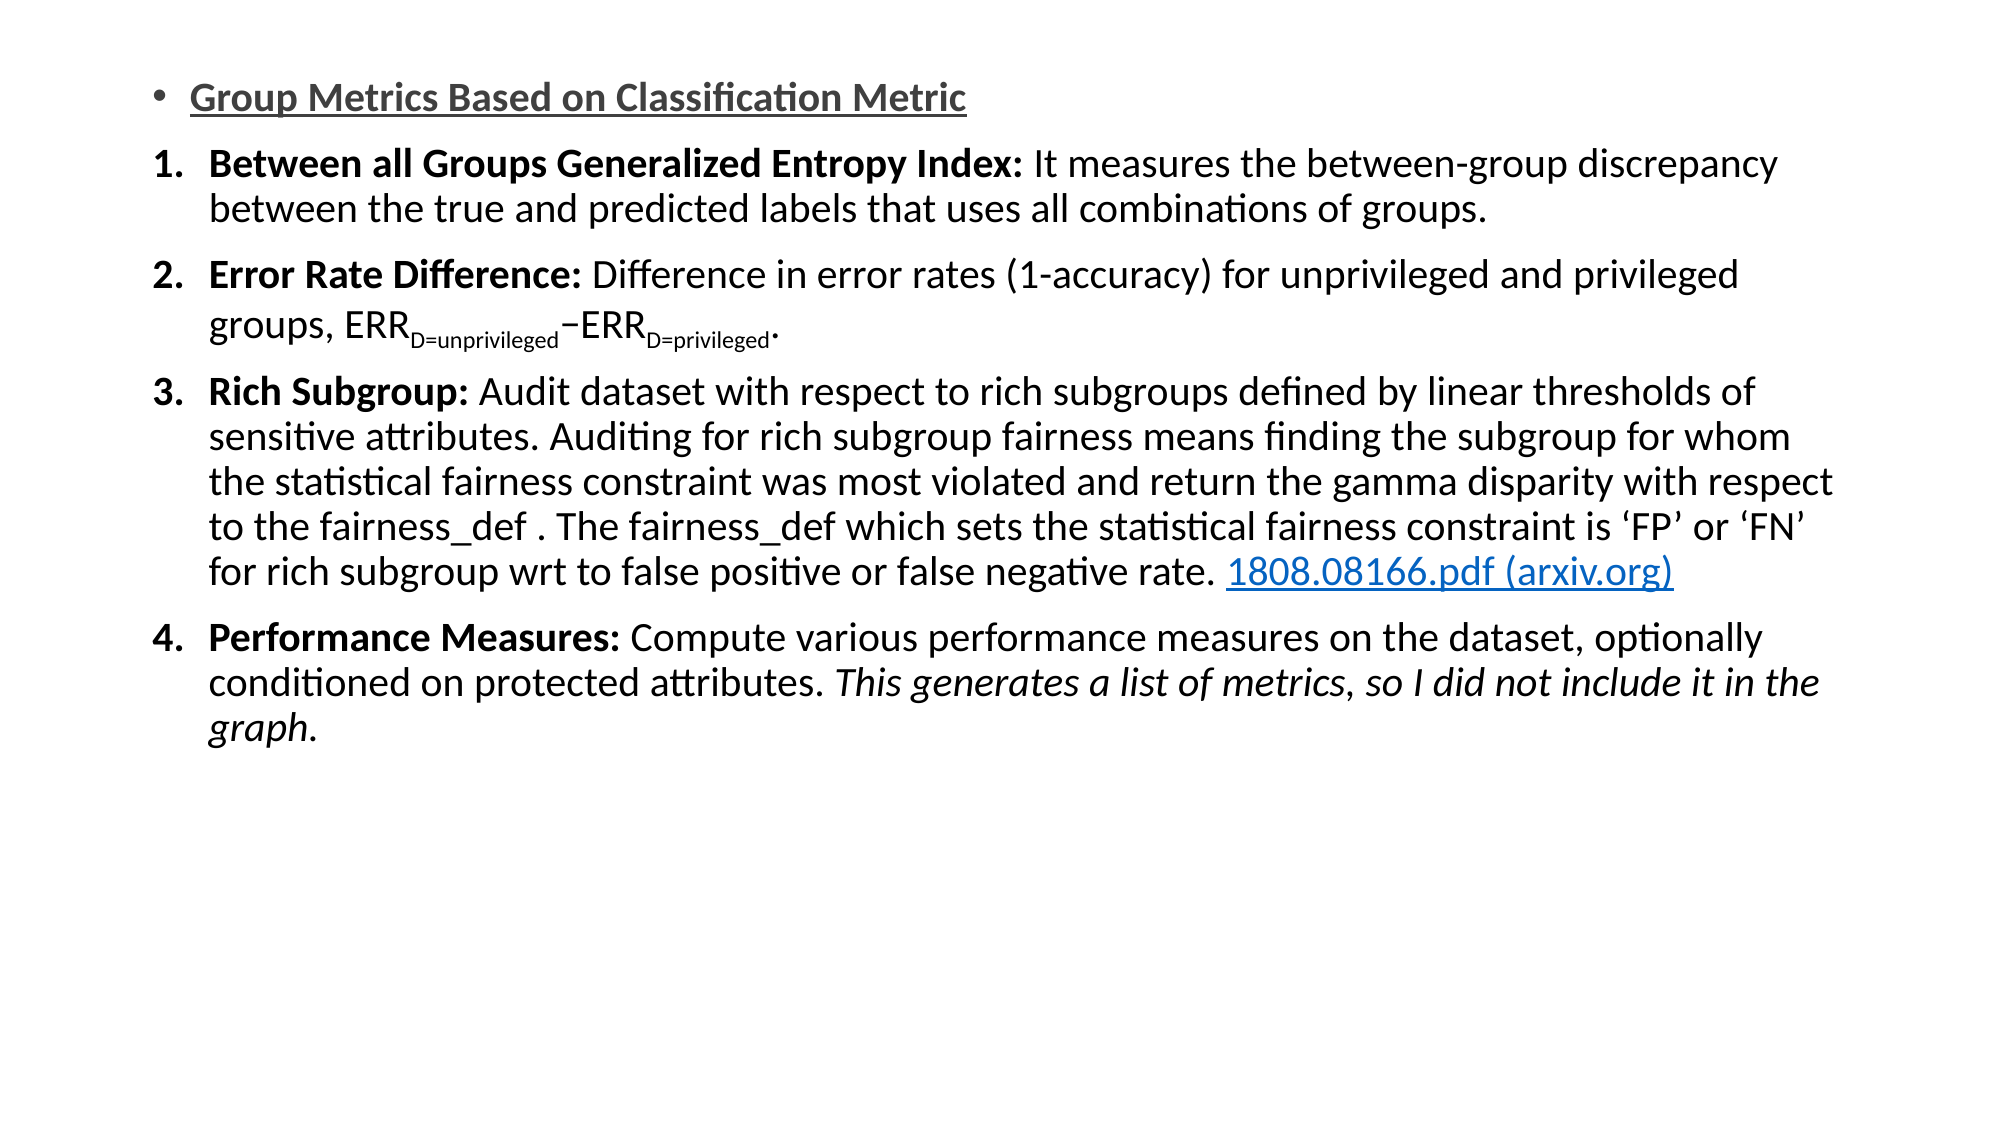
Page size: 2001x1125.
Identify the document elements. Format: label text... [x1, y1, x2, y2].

list Group Metrics Based on Classification Metric Between all Groups Generalized Entropy Index: It measures the between-group discrepancy between the true and predicted labels that uses all combinations of groups. Error Rate Difference: Difference in error rates (1-accuracy) for unprivileged and privileged groups, ERRD=unprivileged−ERRD=privileged. Rich Subgroup: Audit dataset with respect to rich subgroups defined by linear thresholds of sensitive attributes. Auditing for rich subgroup fairness means finding the subgroup for whom the statistical fairness constraint was most violated and return the gamma disparity with respect to the fairness_def . The fairness_def which sets the statistical fairness constraint is ‘FP’ or ‘FN’ for rich subgroup wrt to false positive or false negative rate. 1808.08166.pdf (arxiv.org) Performance Measures: Compute various performance measures on the dataset, optionally conditioned on protected attributes. This generates a list of metrics, so I did not include it in the graph. [137, 67, 1863, 929]
